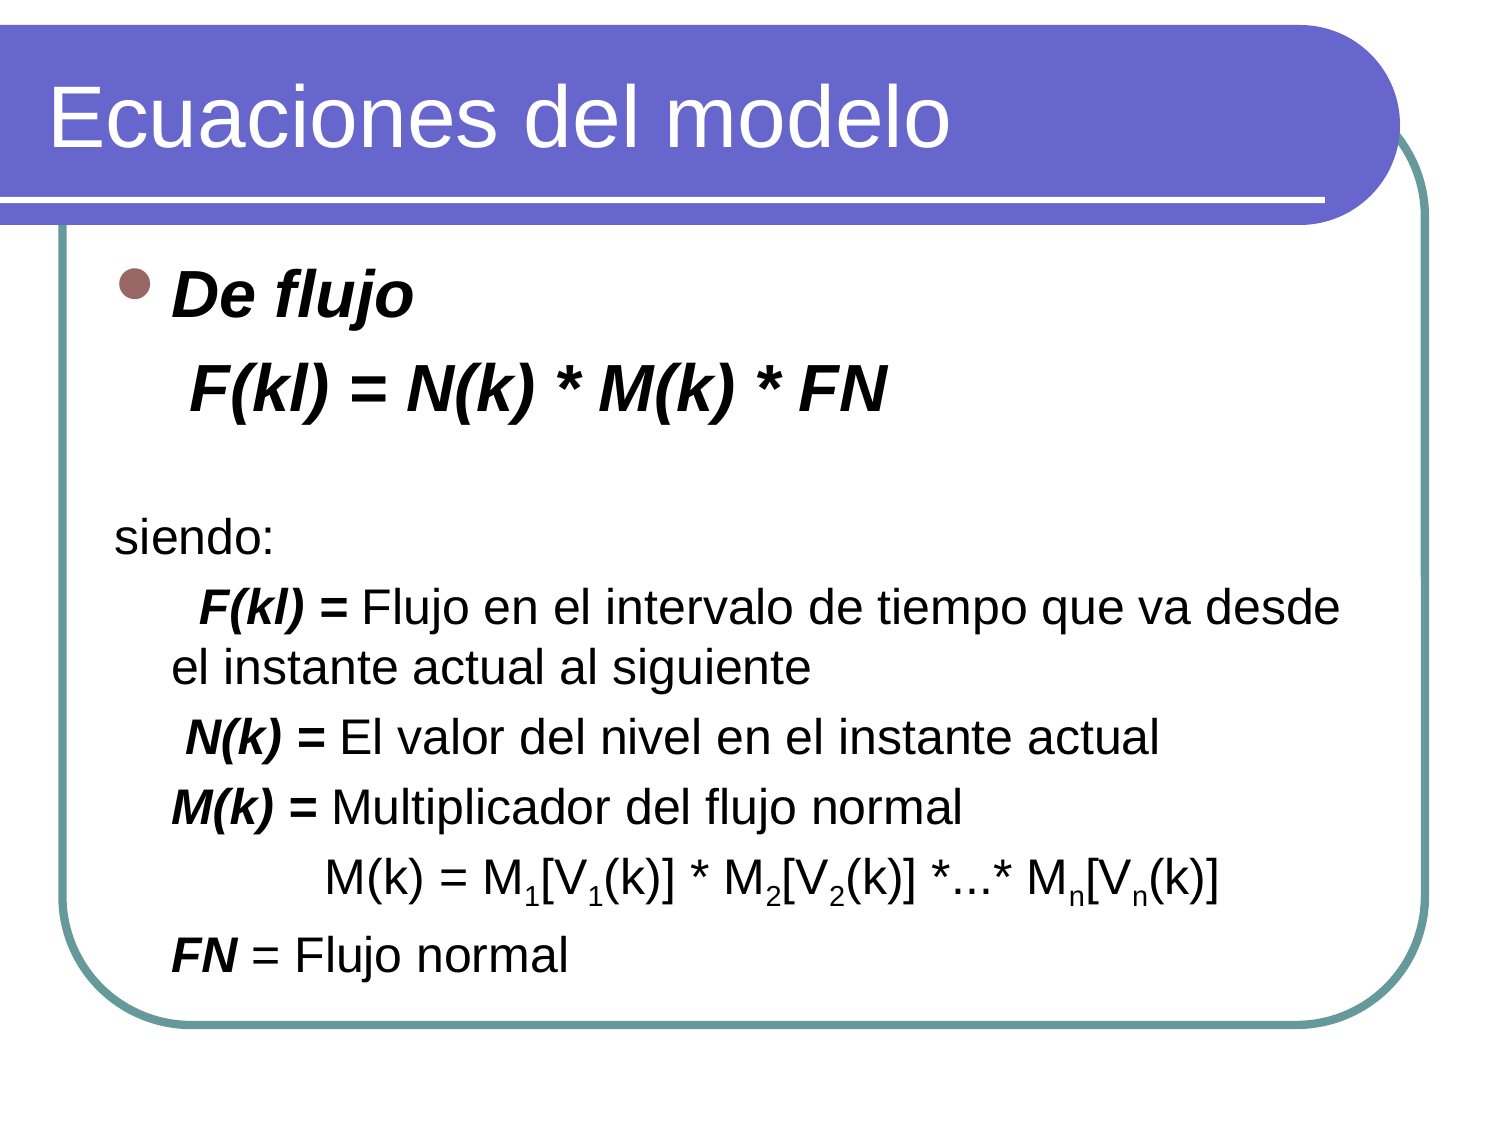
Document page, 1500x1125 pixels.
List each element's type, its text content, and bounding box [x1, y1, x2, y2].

list De flujo F(kl) = N(k) * M(k) * FN siendo: F(kl) = Flujo en el intervalo de tiempo que va desde el instante actual al siguiente N(k) = El valor del nivel en el instante actual M(k) = Multiplicador del flujo normal M(k) = M1[V1(k)] * M2[V2(k)] *...* Mn[Vn(k)] FN = Flujo normal [99, 243, 1400, 1000]
title Ecuaciones del modelo [32, 37, 1347, 188]
